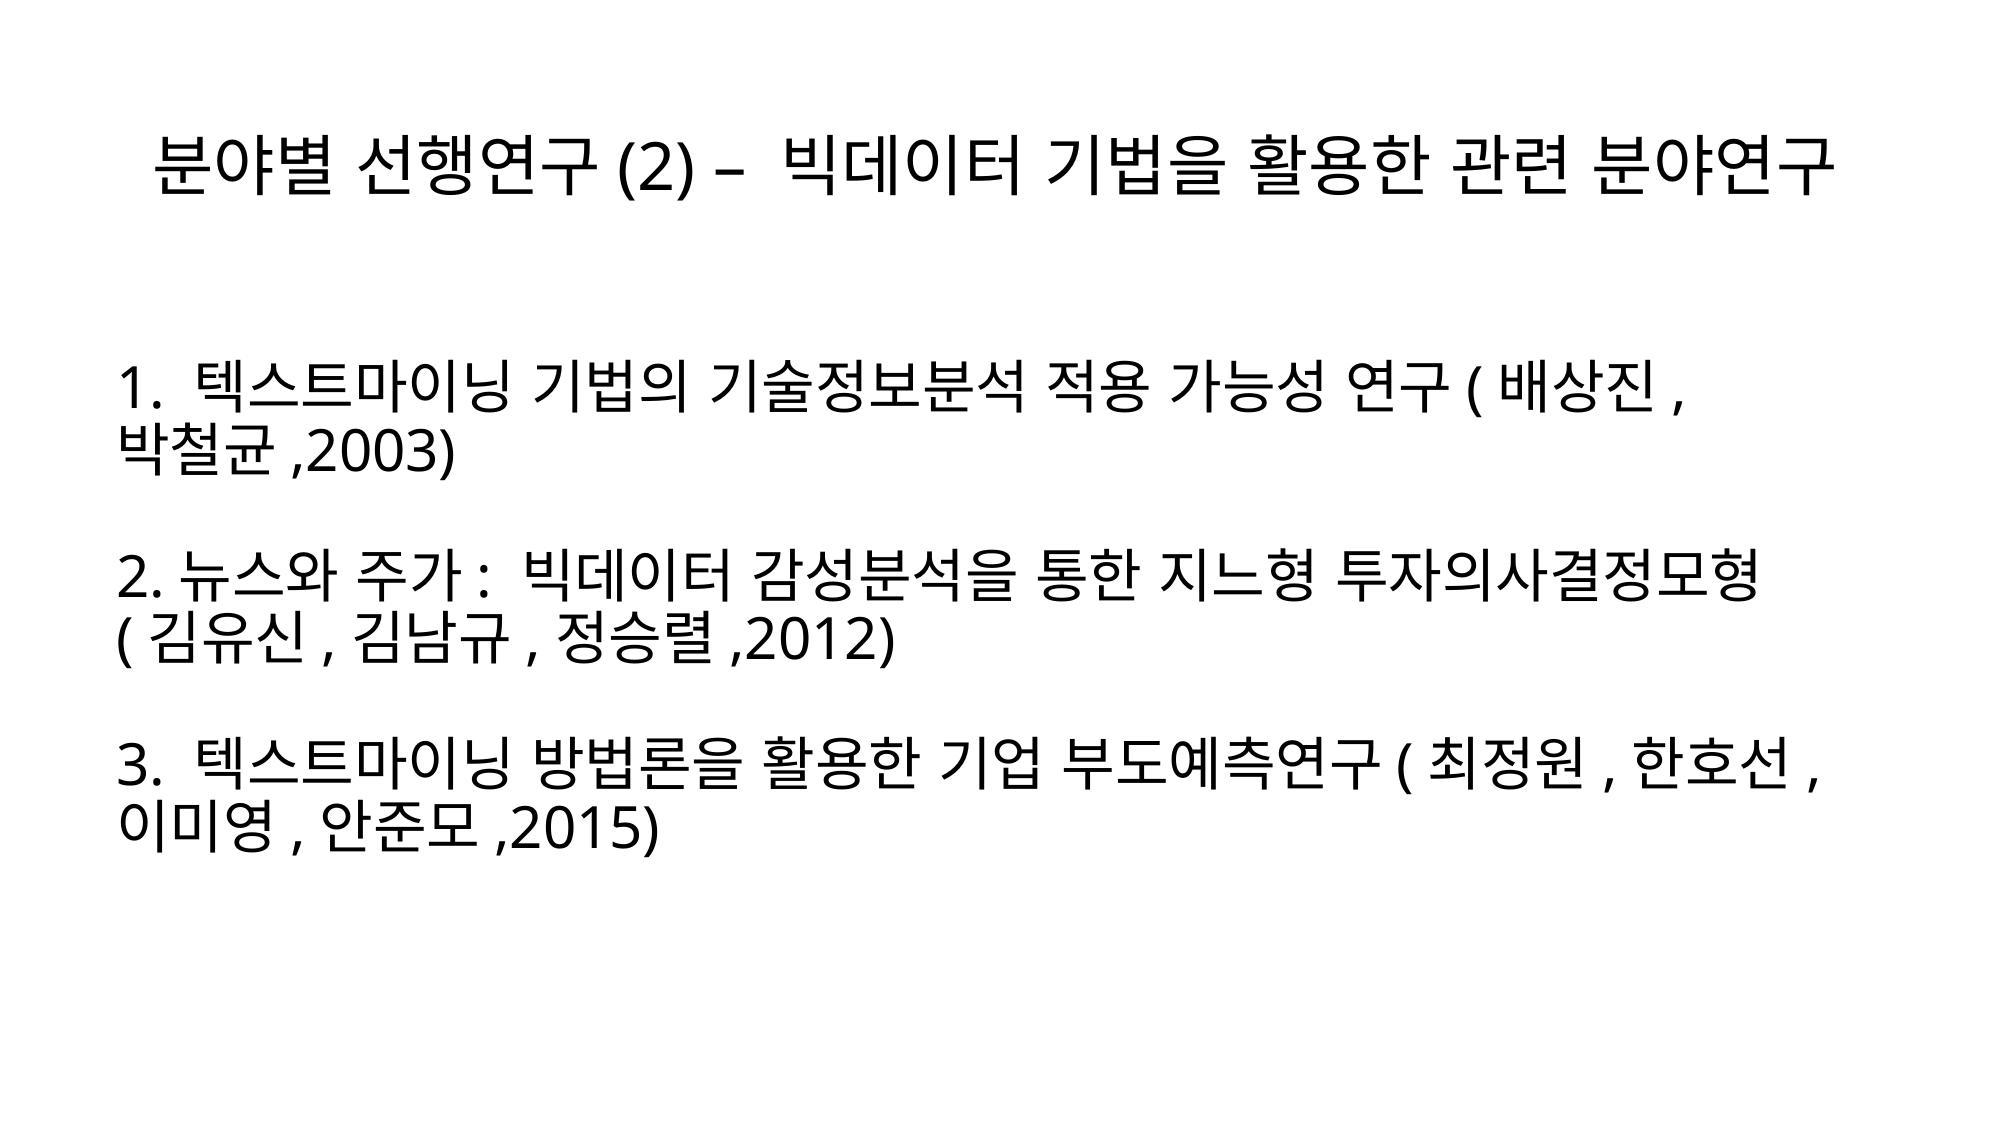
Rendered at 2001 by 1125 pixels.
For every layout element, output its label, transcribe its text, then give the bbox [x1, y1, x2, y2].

title 분야별 선행연구(2) – 빅데이터 기법을 활용한 관련 분야연구 [137, 59, 1863, 278]
text_box 1. 텍스트마이닝 기법의 기술정보분석 적용 가능성 연구(배상진,박철균,2003) 2.뉴스와 주가: 빅데이터 감성분석을 통한 지느형 투자의사결정모형(김유신,김남규,정승렬,2012) 3. 텍스트마이닝 방법론을 활용한 기업 부도예측연구(최정원,한호선,이미영,안준모,2015) [100, 277, 1826, 1023]
